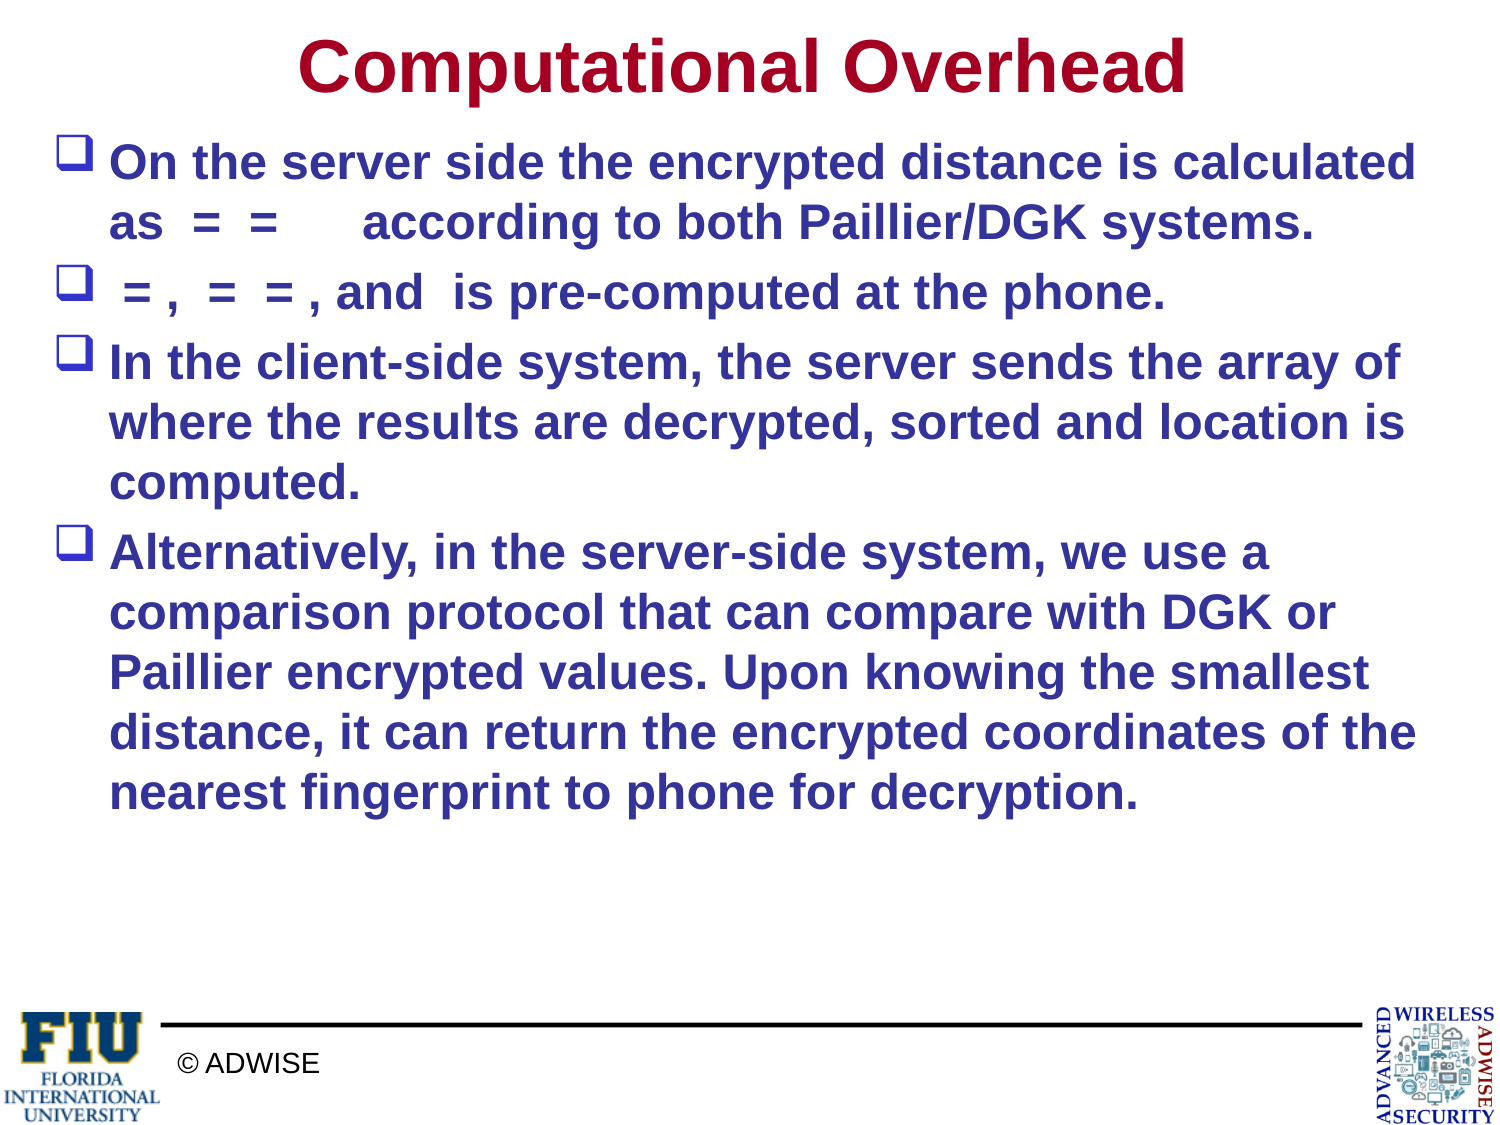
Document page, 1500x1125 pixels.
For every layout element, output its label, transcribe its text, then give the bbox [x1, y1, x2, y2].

picture [1374, 1005, 1496, 1125]
title Computational Overhead [37, 0, 1450, 125]
